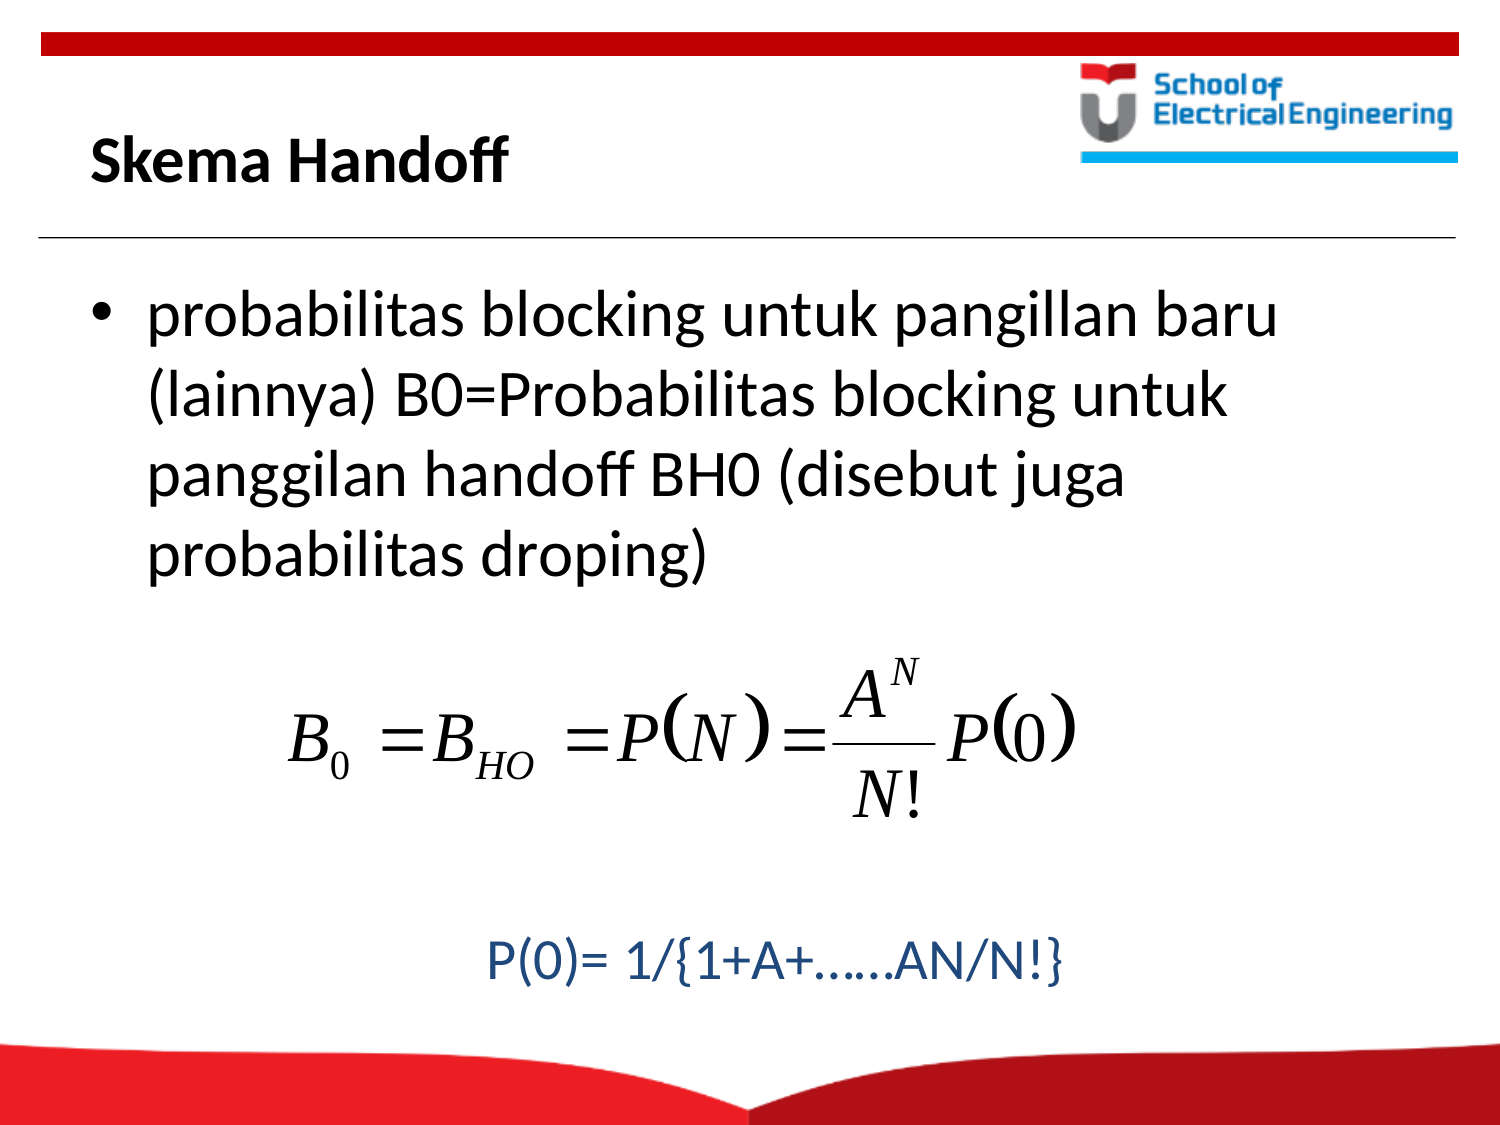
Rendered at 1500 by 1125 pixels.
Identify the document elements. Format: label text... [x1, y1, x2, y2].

picture [1073, 63, 1458, 163]
list probabilitas blocking untuk pangillan baru (lainnya) B0=Probabilitas blocking untuk panggilan handoff BH0 (disebut juga probabilitas droping) [75, 262, 1425, 524]
picture [0, 1036, 1500, 1125]
list probabilitas blocking untuk pangillan baru (lainnya) B0=Probabilitas blocking untuk panggilan handoff BH0 (disebut juga probabilitas droping) [75, 525, 1425, 838]
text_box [274, 637, 1077, 834]
text_box P(0)= 1/{1+A+……AN/N!} [99, 862, 1450, 1050]
title Skema Handoff [75, 78, 1074, 233]
